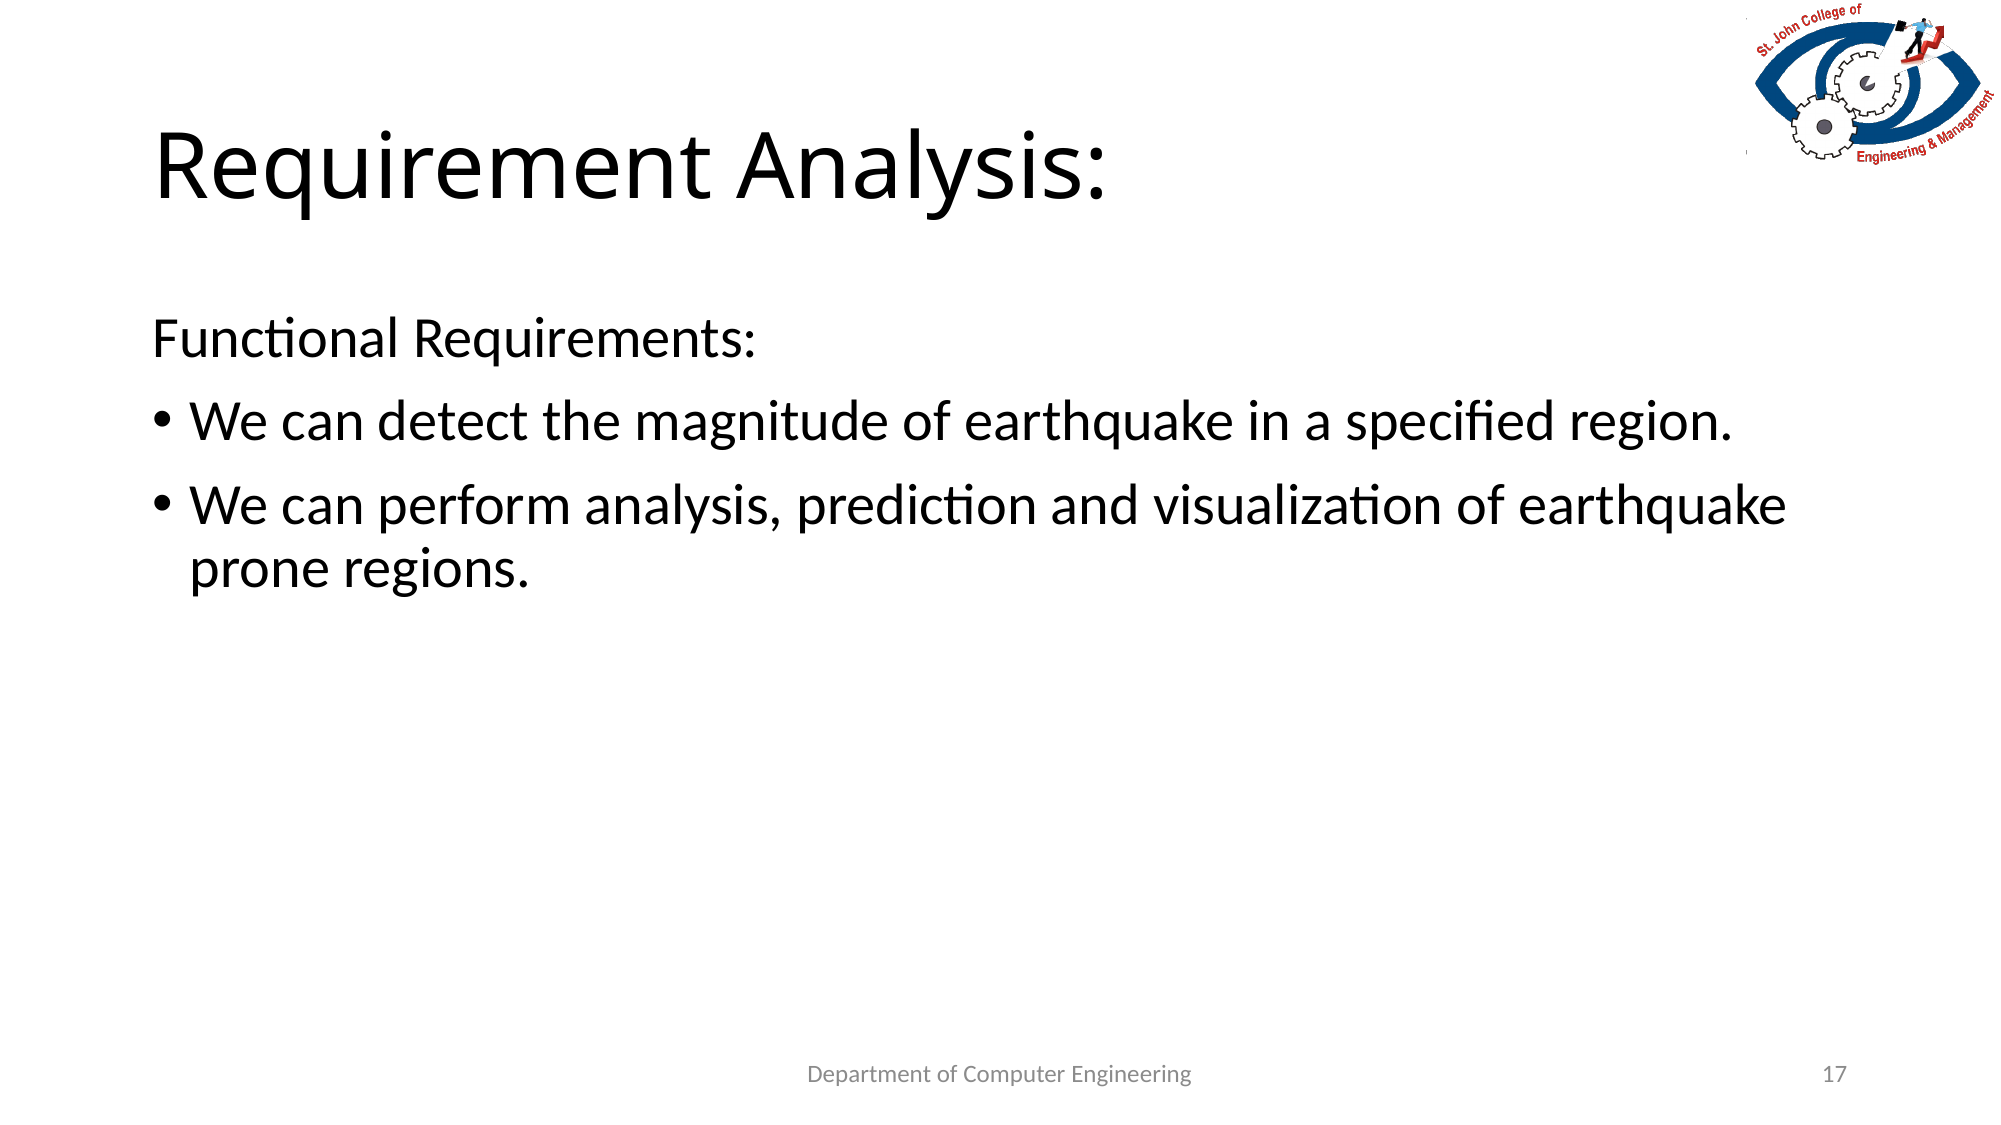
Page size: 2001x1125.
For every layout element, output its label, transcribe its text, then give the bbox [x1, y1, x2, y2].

list Functional Requirements: We can detect the magnitude of earthquake in a specified region. We can perform analysis, prediction and visualization of earthquake prone regions. [137, 299, 1863, 1014]
footer Department of Computer Engineering [662, 1042, 1338, 1103]
title Requirement Analysis: [137, 59, 1863, 278]
slide_number 17 [1412, 1042, 1863, 1103]
picture [1746, 0, 2000, 168]
